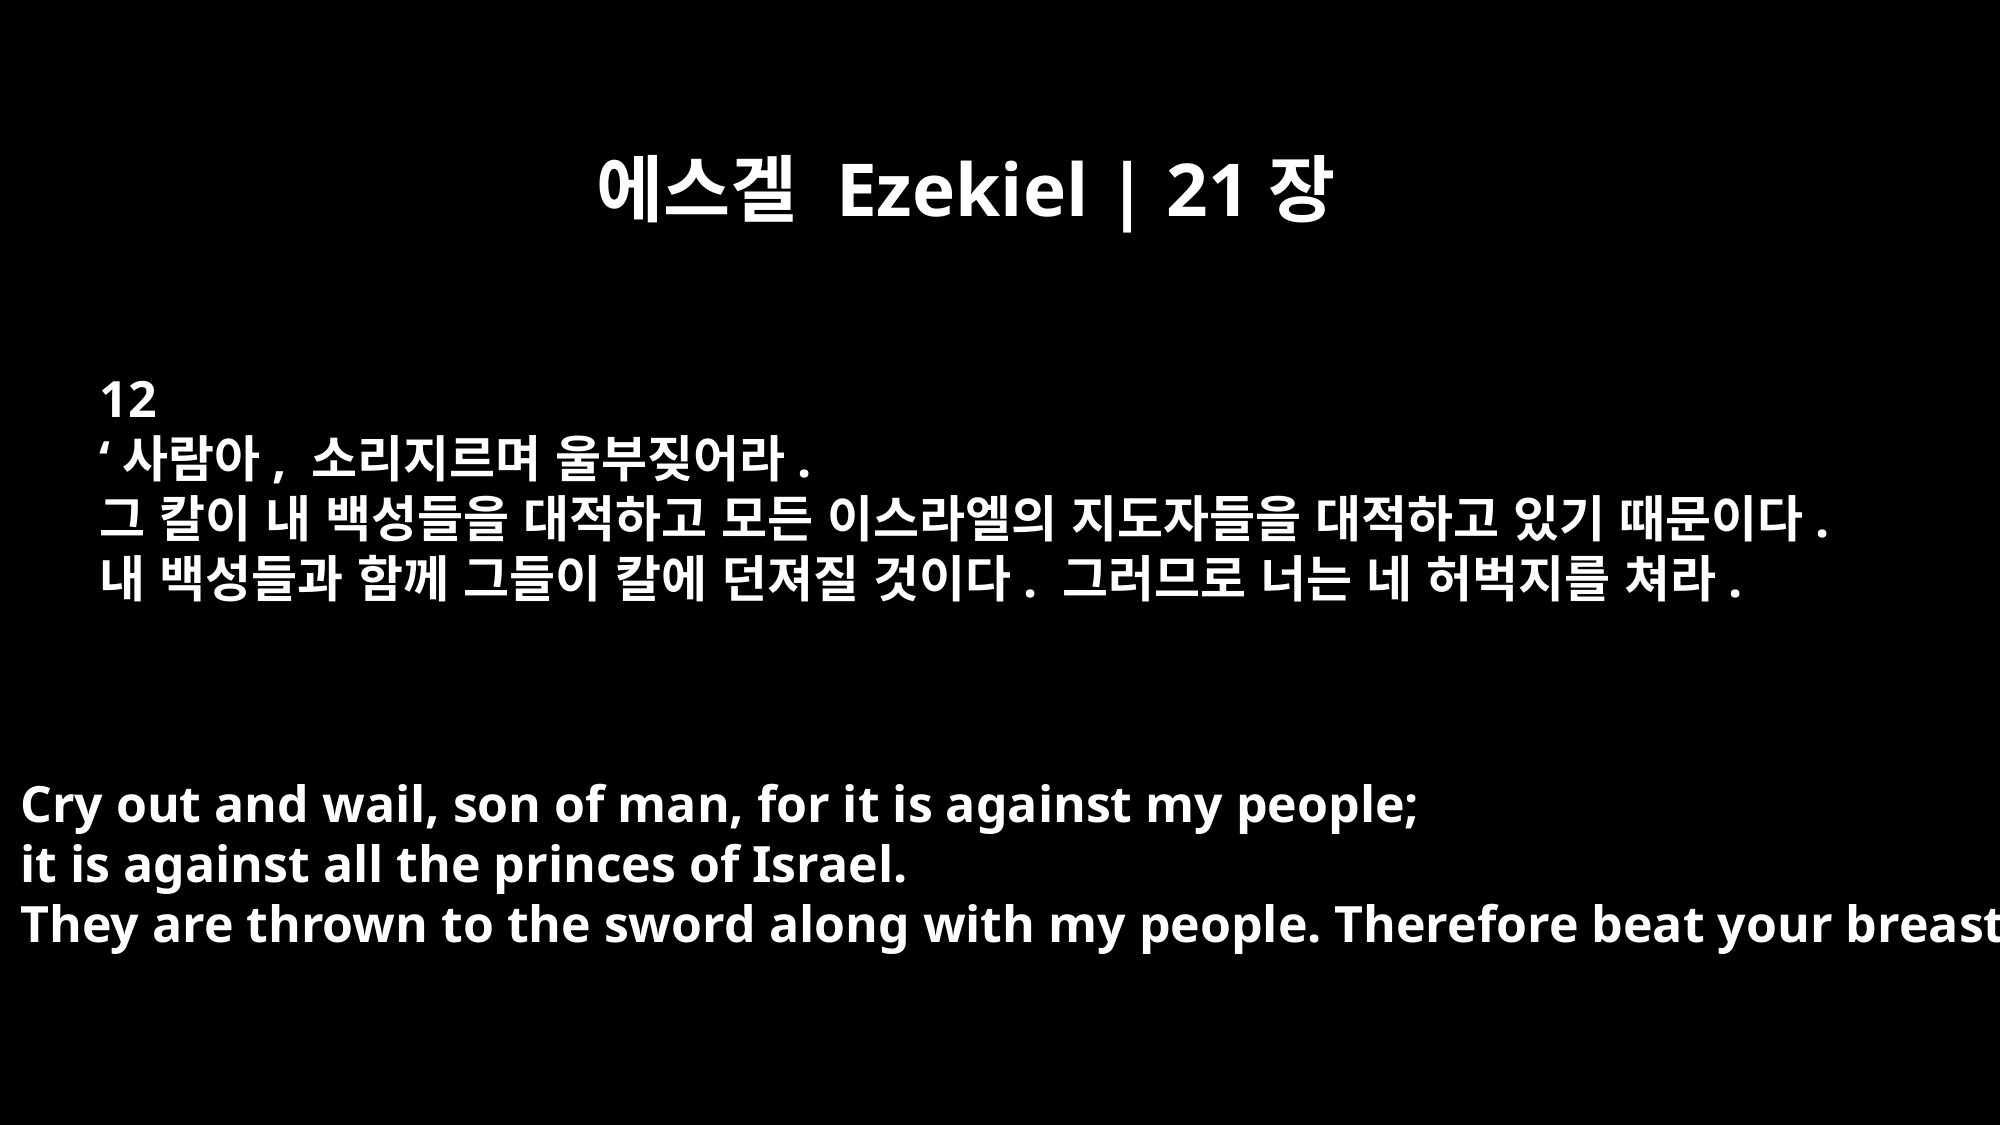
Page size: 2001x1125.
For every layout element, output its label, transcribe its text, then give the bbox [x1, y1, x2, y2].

text_box 12 ‘사람아, 소리지르며 울부짖어라. 그 칼이 내 백성들을 대적하고 모든 이스라엘의 지도자들을 대적하고 있기 때문이다. 내 백성들과 함께 그들이 칼에 던져질 것이다. 그러므로 너는 네 허벅지를 쳐라. [84, 359, 1858, 615]
text_box 에스겔 Ezekiel | 21장 [581, 136, 1351, 239]
text_box Cry out and wail, son of man, for it is against my people; it is against all the princes of Israel. They are thrown to the sword along with my people. Therefore beat your breast. [5, 764, 2000, 960]
